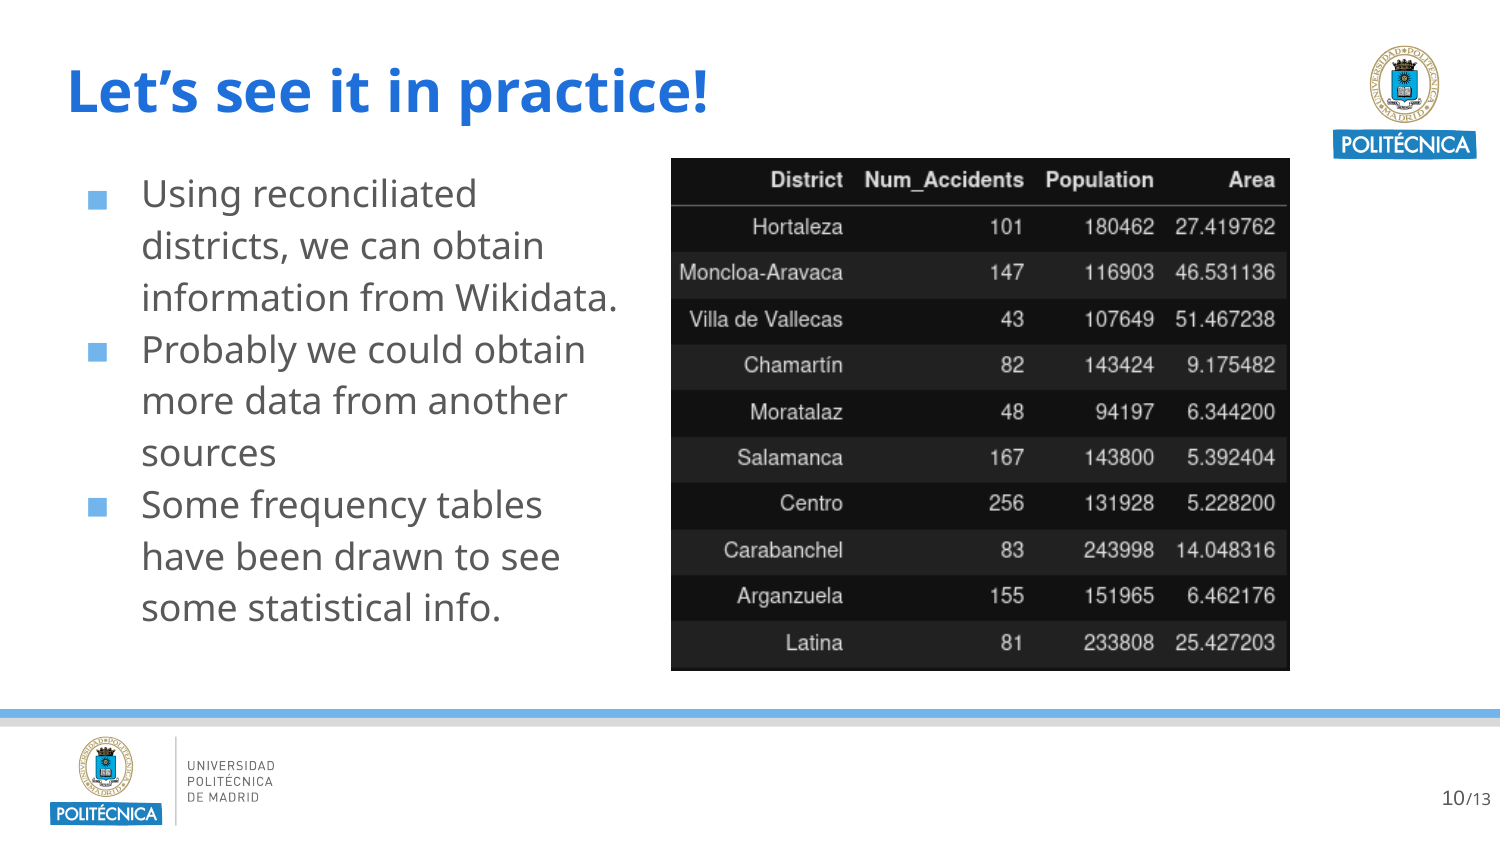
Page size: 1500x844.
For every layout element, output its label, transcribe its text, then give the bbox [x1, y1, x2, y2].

text_box [0, 709, 1500, 717]
text_box /13 [1451, 773, 1500, 814]
picture [35, 718, 305, 844]
list Using reconciliated districts, we can obtain information from Wikidata. Probably we could obtain more data from another sources Some frequency tables have been drawn to see some statistical info. [51, 148, 646, 694]
picture [1314, 22, 1490, 183]
title Let’s see it in practice! [51, 39, 1309, 134]
slide_number ‹#› [1389, 764, 1480, 830]
picture [670, 157, 1290, 672]
text_box [303, 717, 1500, 727]
text_box [0, 717, 36, 727]
